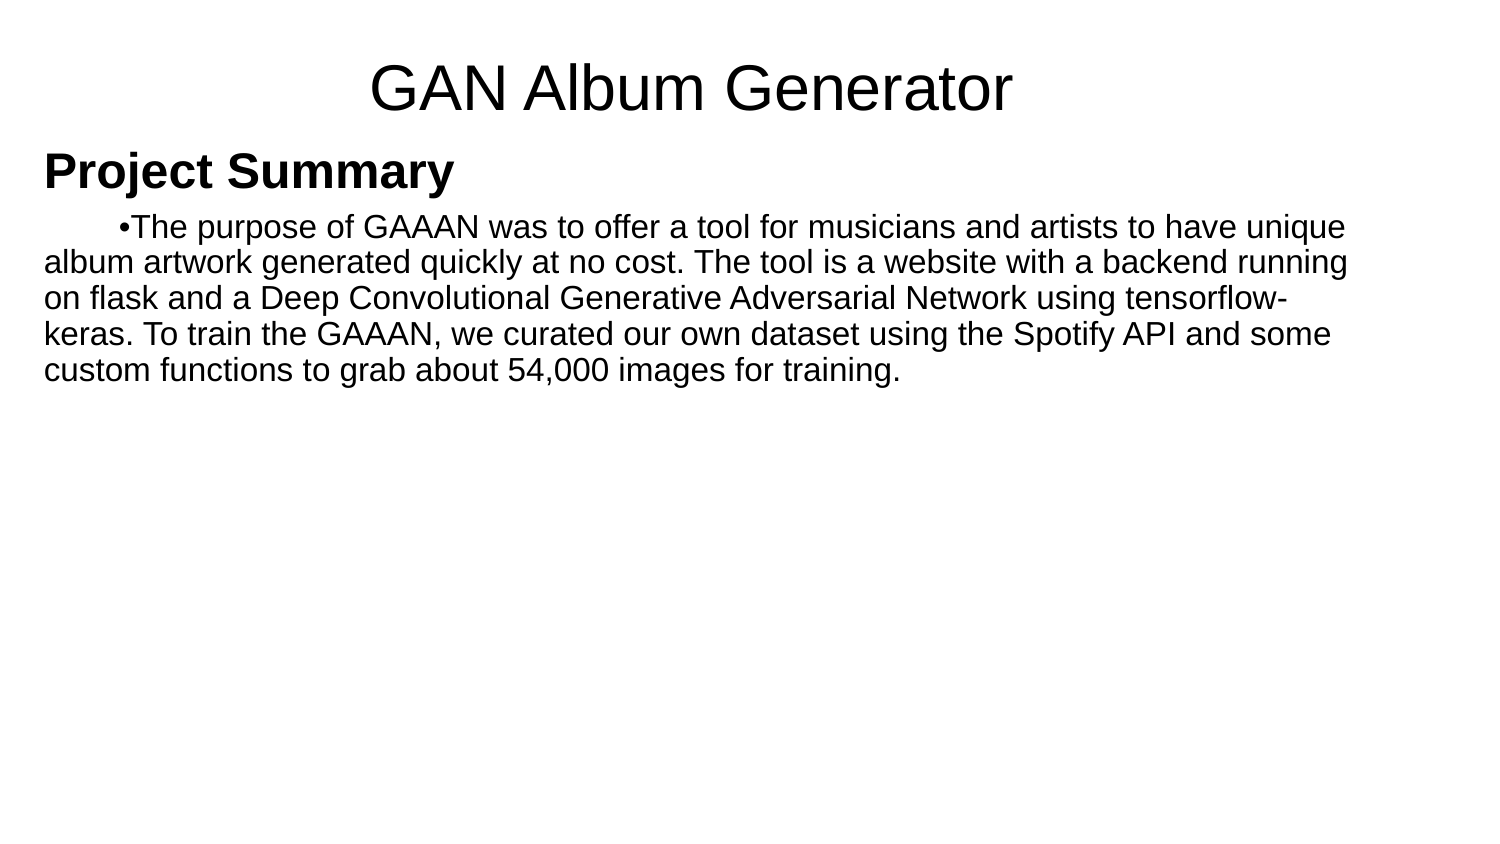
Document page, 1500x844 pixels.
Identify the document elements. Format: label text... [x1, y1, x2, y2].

title GAN Album Generator [354, 0, 1383, 139]
list Project Summary •The purpose of GAAAN was to offer a tool for musicians and artists to have unique album artwork generated quickly at no cost. The tool is a website with a backend running on flask and a Deep Convolutional Generative Adversarial Network using tensorflow-keras. To train the GAAAN, we curated our own dataset using the Spotify API and some custom functions to grab about 54,000 images for training. [28, 130, 1372, 652]
